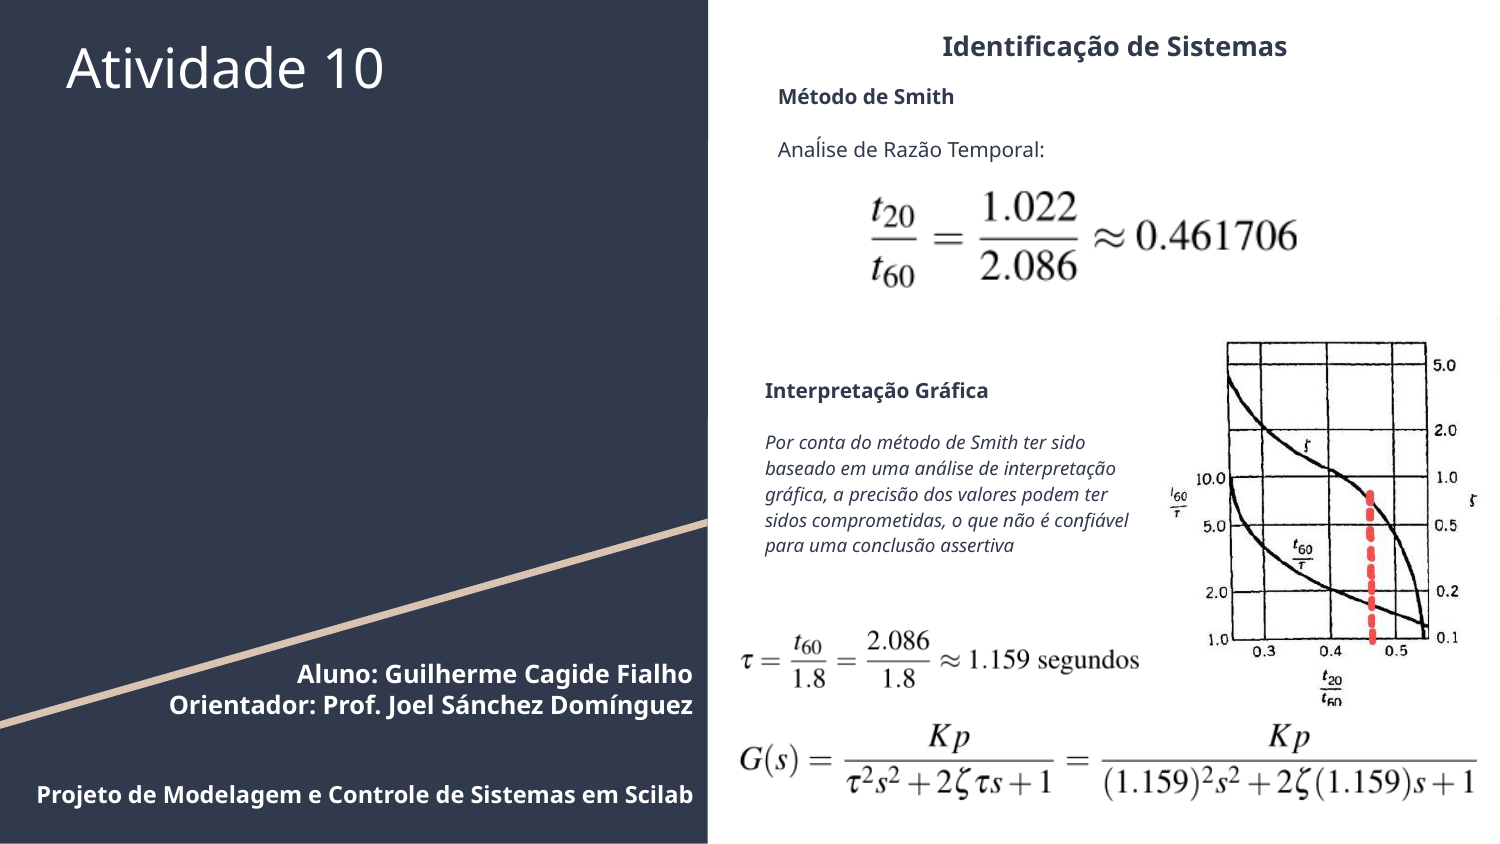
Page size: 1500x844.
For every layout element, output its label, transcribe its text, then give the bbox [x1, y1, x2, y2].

title Atividade 10 [51, 18, 660, 116]
picture [708, 171, 1500, 817]
title Aluno: Guilherme Cagide Fialho Orientador: Prof. Joel Sánchez Domı́nguez Projeto de Modelagem e Controle de Sistemas em Scilab [0, 643, 709, 844]
list Identificação de Sistemas [743, 9, 1487, 82]
list Método de Smith Anaĺise de Razão Temporal: [762, 64, 1472, 161]
list Interpretação Gráfica Por conta do método de Smith ter sido baseado em uma análise de interpretação gráfica, a precisão dos valores podem ter sidos comprometidas, o que não é confiável para uma conclusão assertiva [750, 358, 1126, 603]
